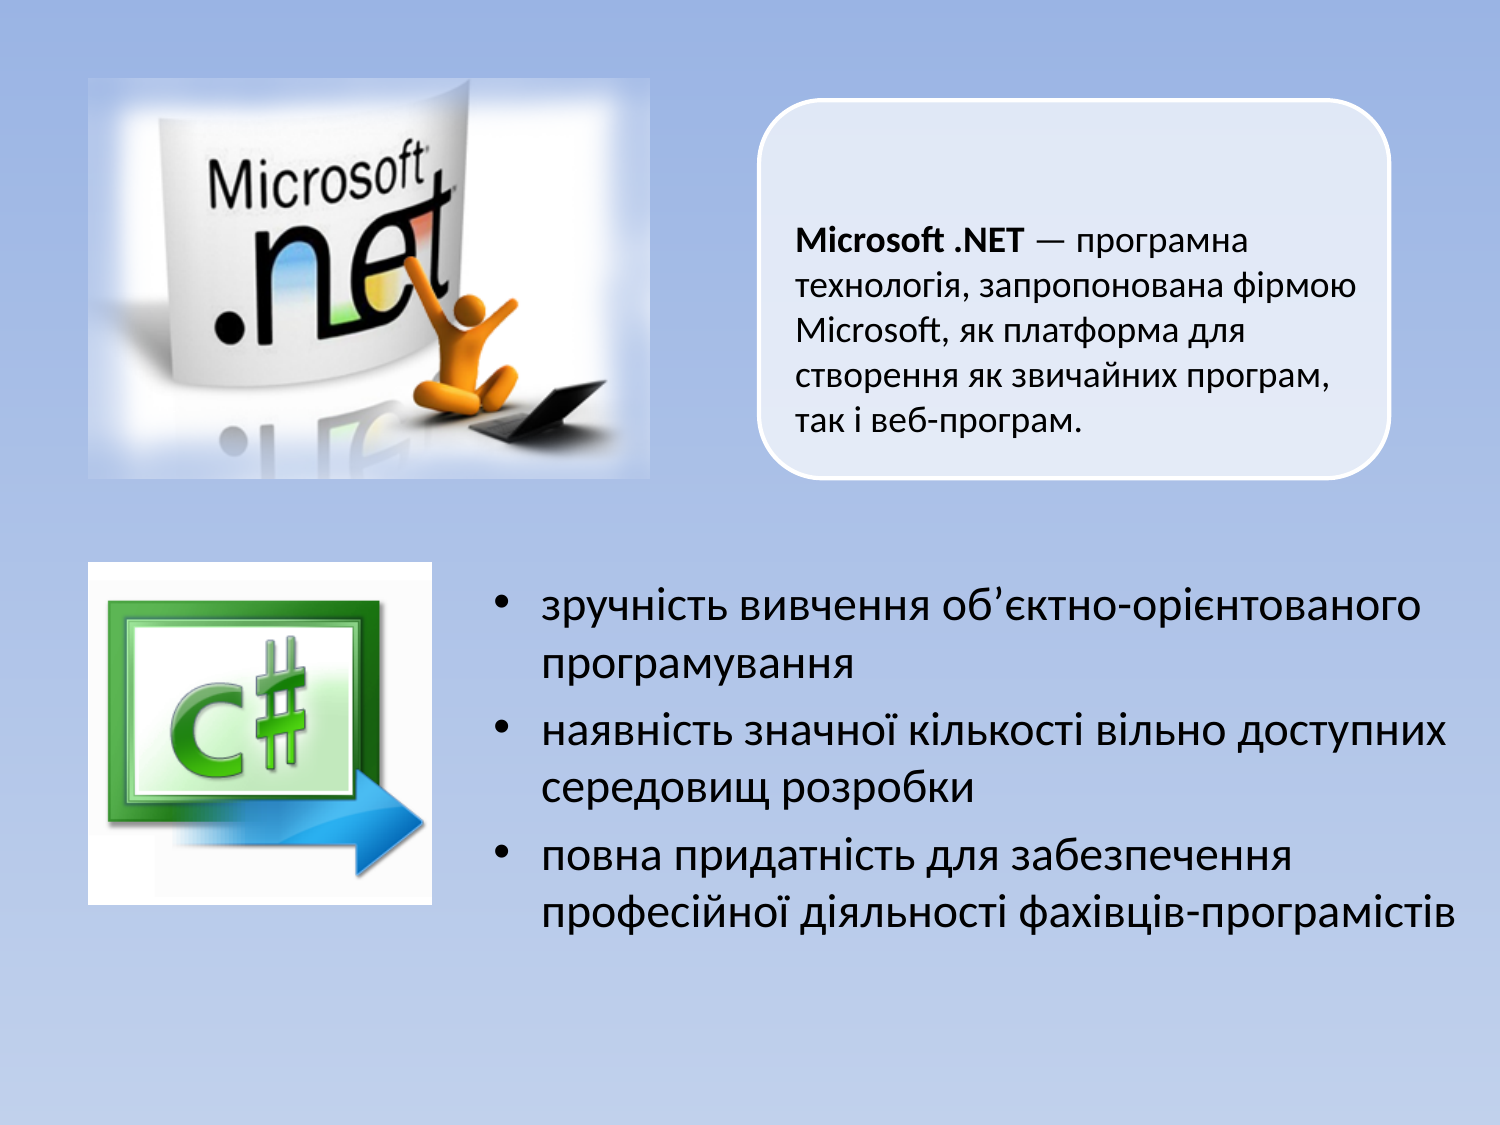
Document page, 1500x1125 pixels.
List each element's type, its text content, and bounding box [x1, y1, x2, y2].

list зручність вивчення об’єктно-орієнтованого програмування наявність значної кількості вільно доступних середовищ розробки повна придатність для забезпечення професійної діяльності фахівців-програмістів [478, 565, 1482, 991]
text_box Microsoft .NET — програмна технологія, запропонована фірмою Microsoft, як платформа для створення як звичайних програм, так і веб-програм. [780, 208, 1390, 448]
picture [88, 77, 650, 479]
picture [88, 562, 432, 906]
text_box [756, 98, 1392, 481]
